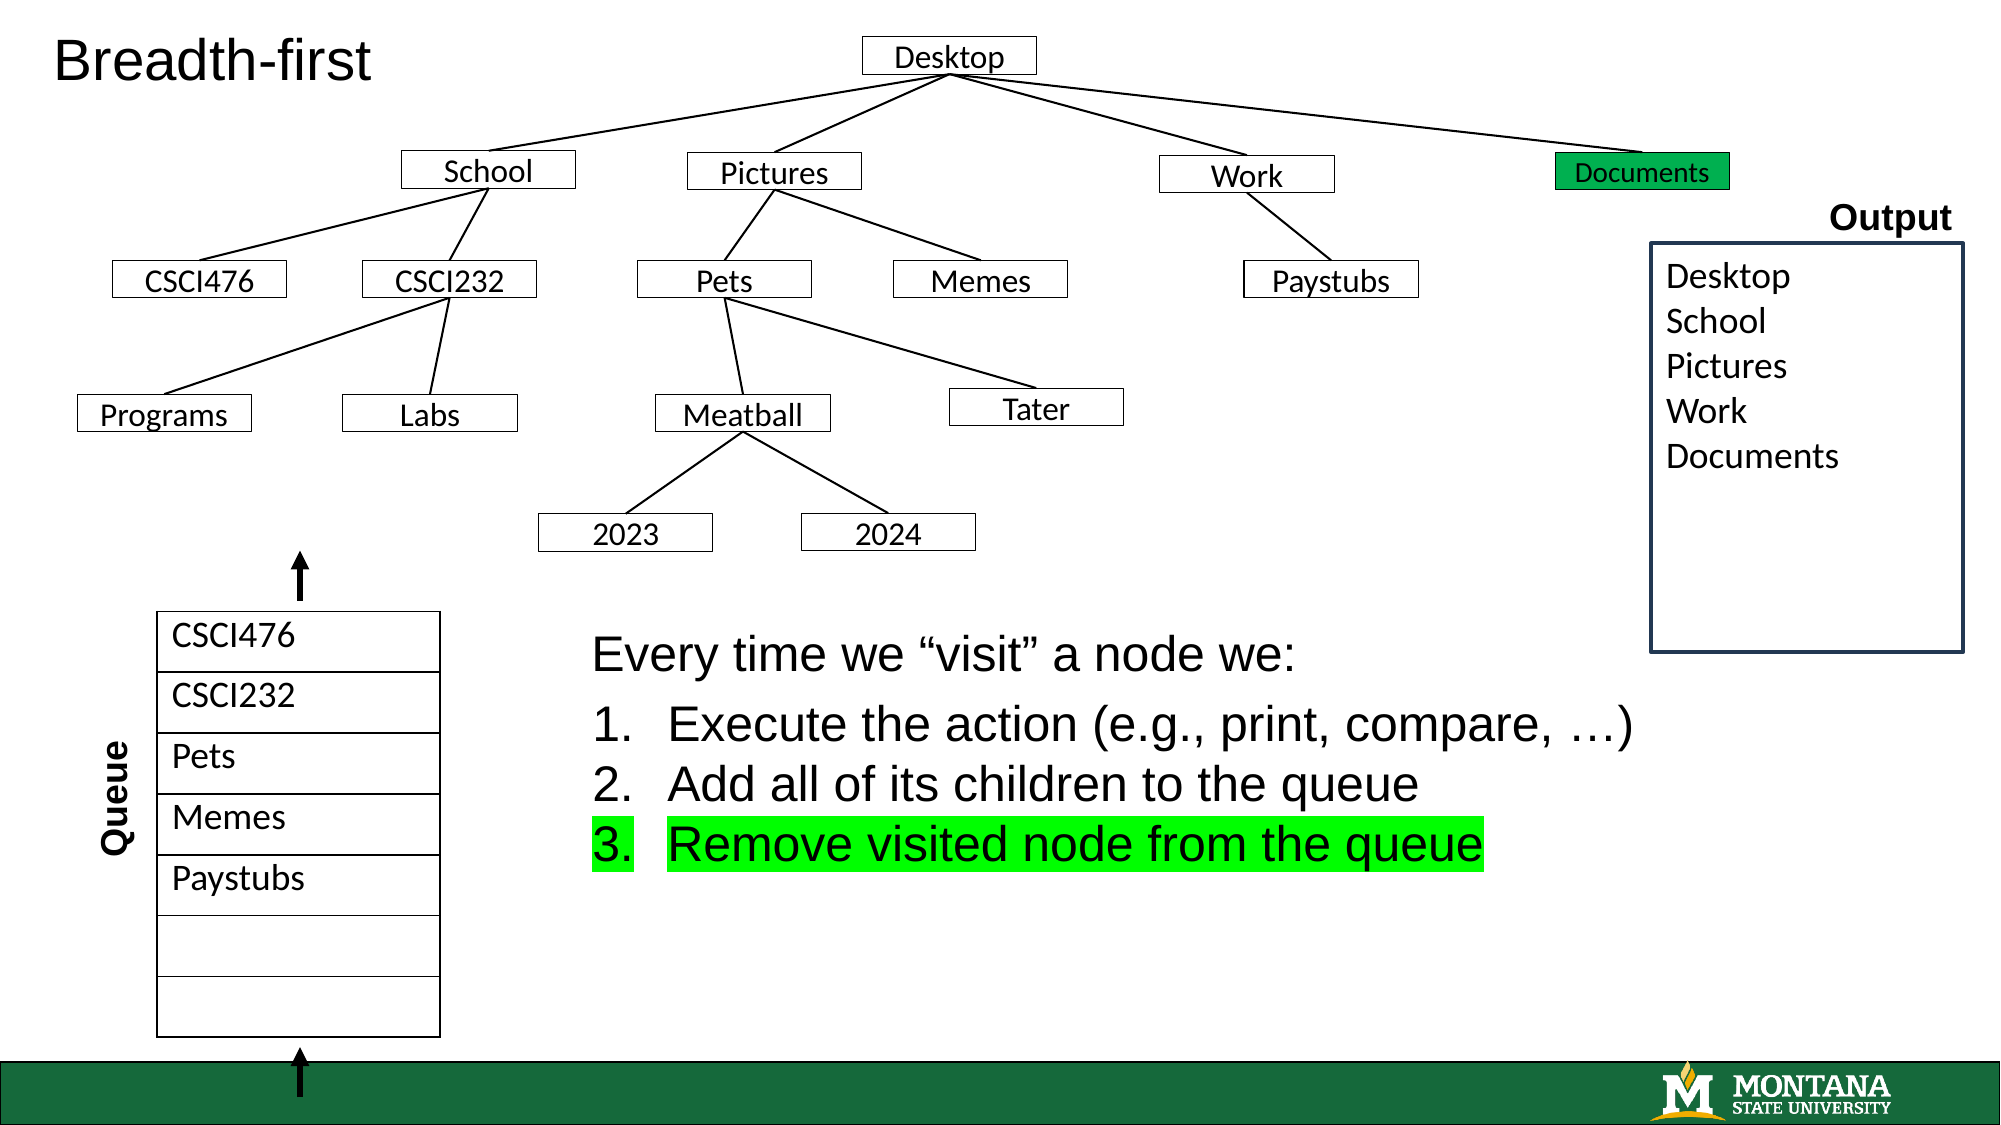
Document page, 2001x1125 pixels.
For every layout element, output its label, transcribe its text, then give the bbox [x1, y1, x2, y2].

text_box CSCI232 [360, 258, 539, 300]
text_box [449, 187, 489, 261]
table_cell Paystubs [158, 856, 439, 915]
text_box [724, 189, 774, 261]
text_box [199, 187, 449, 261]
text_box Breadth-first [39, 15, 388, 100]
text_box Desktop School Pictures Work Documents [1649, 241, 1965, 654]
text_box Desktop [860, 35, 1039, 71]
text_box Programs [75, 392, 253, 434]
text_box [774, 189, 982, 261]
text_box Documents [1553, 150, 1731, 192]
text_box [0, 1060, 1647, 1125]
text_box Labs [341, 392, 519, 434]
picture [1649, 1060, 1892, 1122]
text_box CSCI476 [110, 258, 289, 300]
text_box Queue [82, 725, 142, 873]
text_box Output [1814, 185, 1968, 246]
text_box Pictures [685, 158, 864, 192]
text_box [625, 431, 740, 514]
text_box Paystubs [1242, 258, 1420, 300]
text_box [1892, 1060, 2000, 1125]
text_box Pets [635, 258, 814, 300]
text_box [724, 297, 1037, 389]
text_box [742, 431, 889, 514]
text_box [163, 297, 429, 395]
text_box 2024 [799, 511, 977, 553]
table_cell Pets [158, 734, 439, 793]
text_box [774, 73, 947, 153]
table_cell Memes [158, 795, 439, 854]
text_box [949, 73, 1643, 153]
table_header CSCI476 [158, 612, 439, 671]
table_cell CSCI232 [158, 673, 439, 732]
text_box Every time we “visit” a node we: [576, 614, 1313, 690]
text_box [1246, 192, 1332, 261]
text_box Tater [947, 386, 1125, 428]
table_cell [158, 916, 439, 976]
text_box Execute the action (e.g., print, compare, …) Add all of its children to the queue Remove visited node from the queue [577, 683, 1651, 879]
table_cell [158, 977, 439, 1036]
text_box School [400, 149, 578, 190]
text_box Memes [892, 258, 1070, 300]
text_box Work [1158, 161, 1336, 195]
text_box Meatball [654, 392, 832, 430]
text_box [488, 73, 774, 151]
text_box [429, 297, 450, 395]
text_box 2023 [536, 512, 715, 553]
